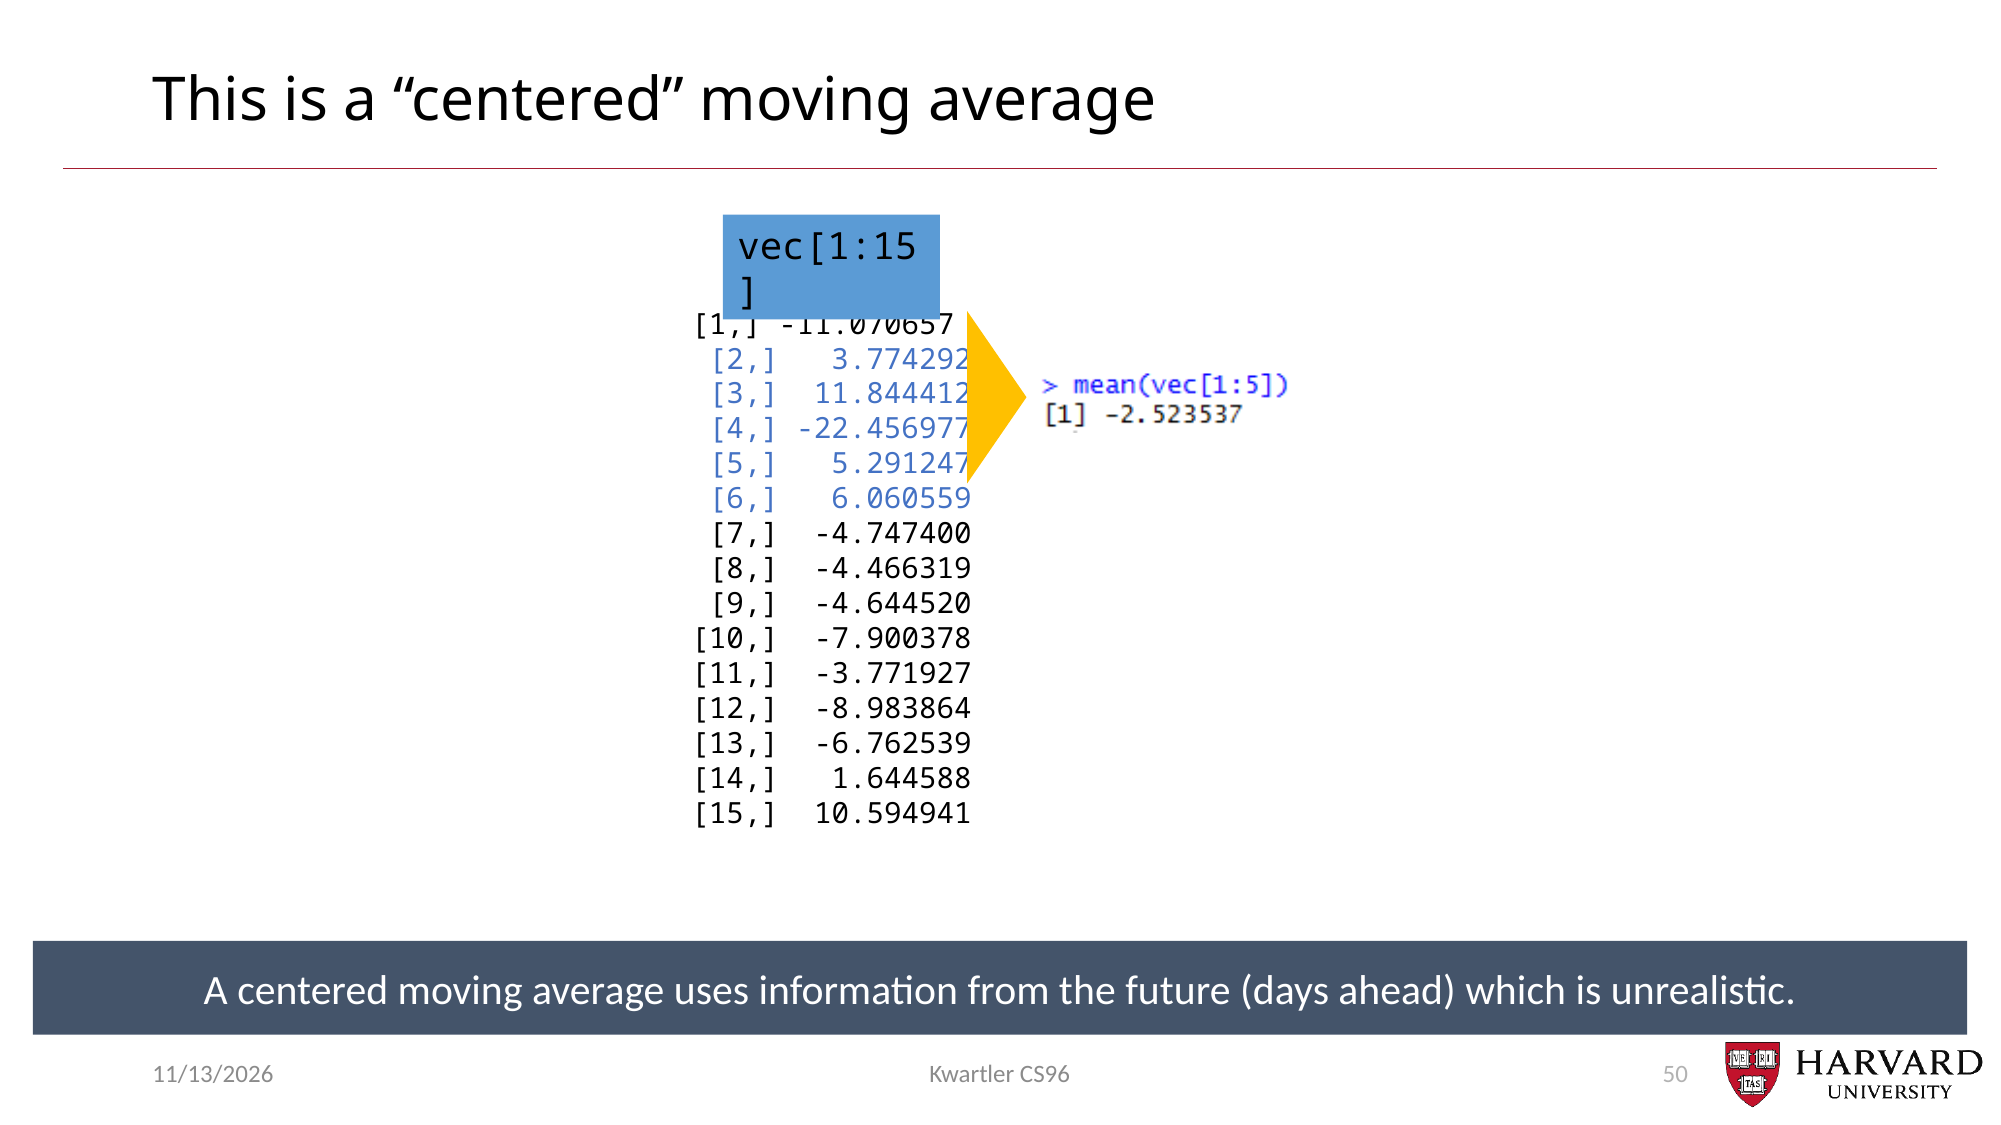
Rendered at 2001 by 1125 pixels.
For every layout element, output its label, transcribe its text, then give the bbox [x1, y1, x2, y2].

text_box [966, 307, 1028, 487]
picture [1033, 372, 1293, 433]
slide_number 50 [1375, 1042, 1704, 1103]
footer Kwartler CS96 [662, 1042, 1338, 1103]
text_box vec[1:15] [722, 214, 940, 320]
text_box A centered moving average uses information from the future (days ahead) which is unrealistic. [32, 940, 1968, 1036]
picture [1703, 1024, 2001, 1125]
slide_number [137, 1042, 588, 1103]
title This is a “centered” moving average [137, 59, 1863, 142]
text_box [1,] -11.070657 [2,] 3.774292 [3,] 11.844412 [4,] -22.456977 [5,] 5.291247 [6,] 6.060559 [7,] -4.747400 [8,] -4.466319 [9,] -4.644520 [10,] -7.900378 [11,] -3.771927 [12,] -8.983864 [13,] -6.762539 [14,] 1.644588 [15,] 10.594941 [676, 297, 987, 837]
